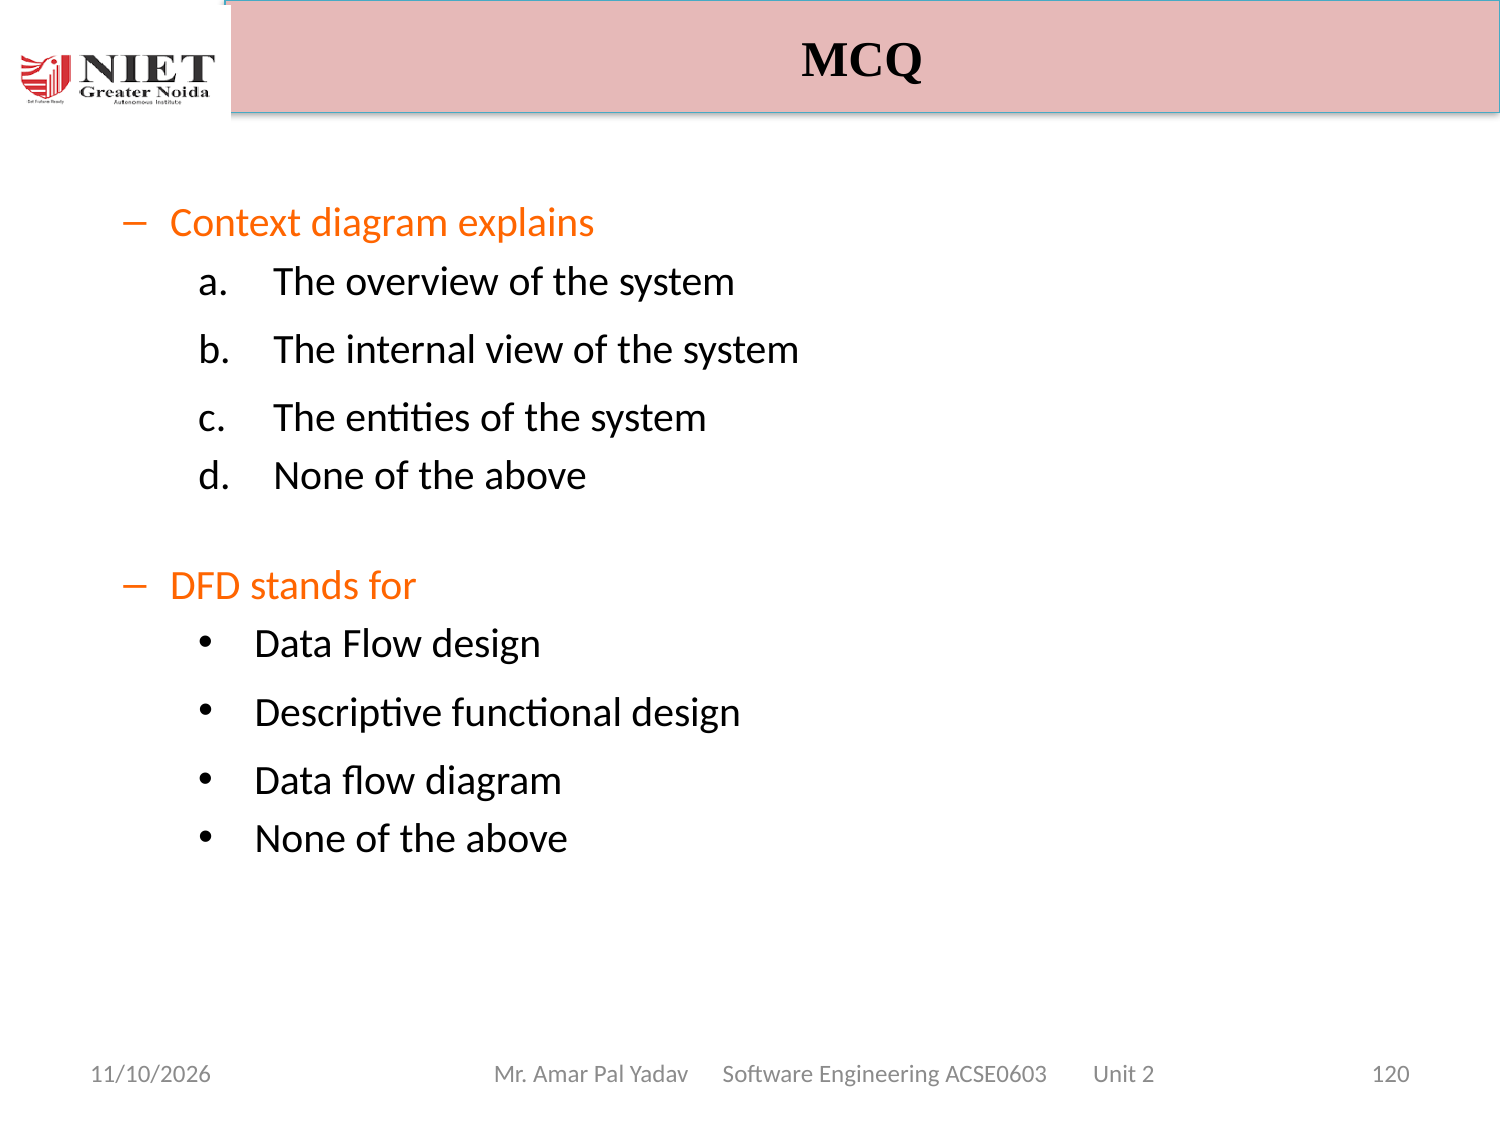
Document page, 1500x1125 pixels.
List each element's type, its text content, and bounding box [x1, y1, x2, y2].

picture [6, 5, 231, 153]
footer Mr. Amar Pal Yadav Software Engineering ACSE0603 Unit 2 [412, 1042, 1238, 1103]
text_box MCQ [224, 0, 1500, 113]
slide_number 120 [1238, 1042, 1425, 1103]
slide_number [75, 1042, 412, 1103]
list Context diagram explains The overview of the system The internal view of the system The entities of the system None of the above DFD stands for Data Flow design Descriptive functional design Data flow diagram None of the above [87, 187, 1438, 1022]
